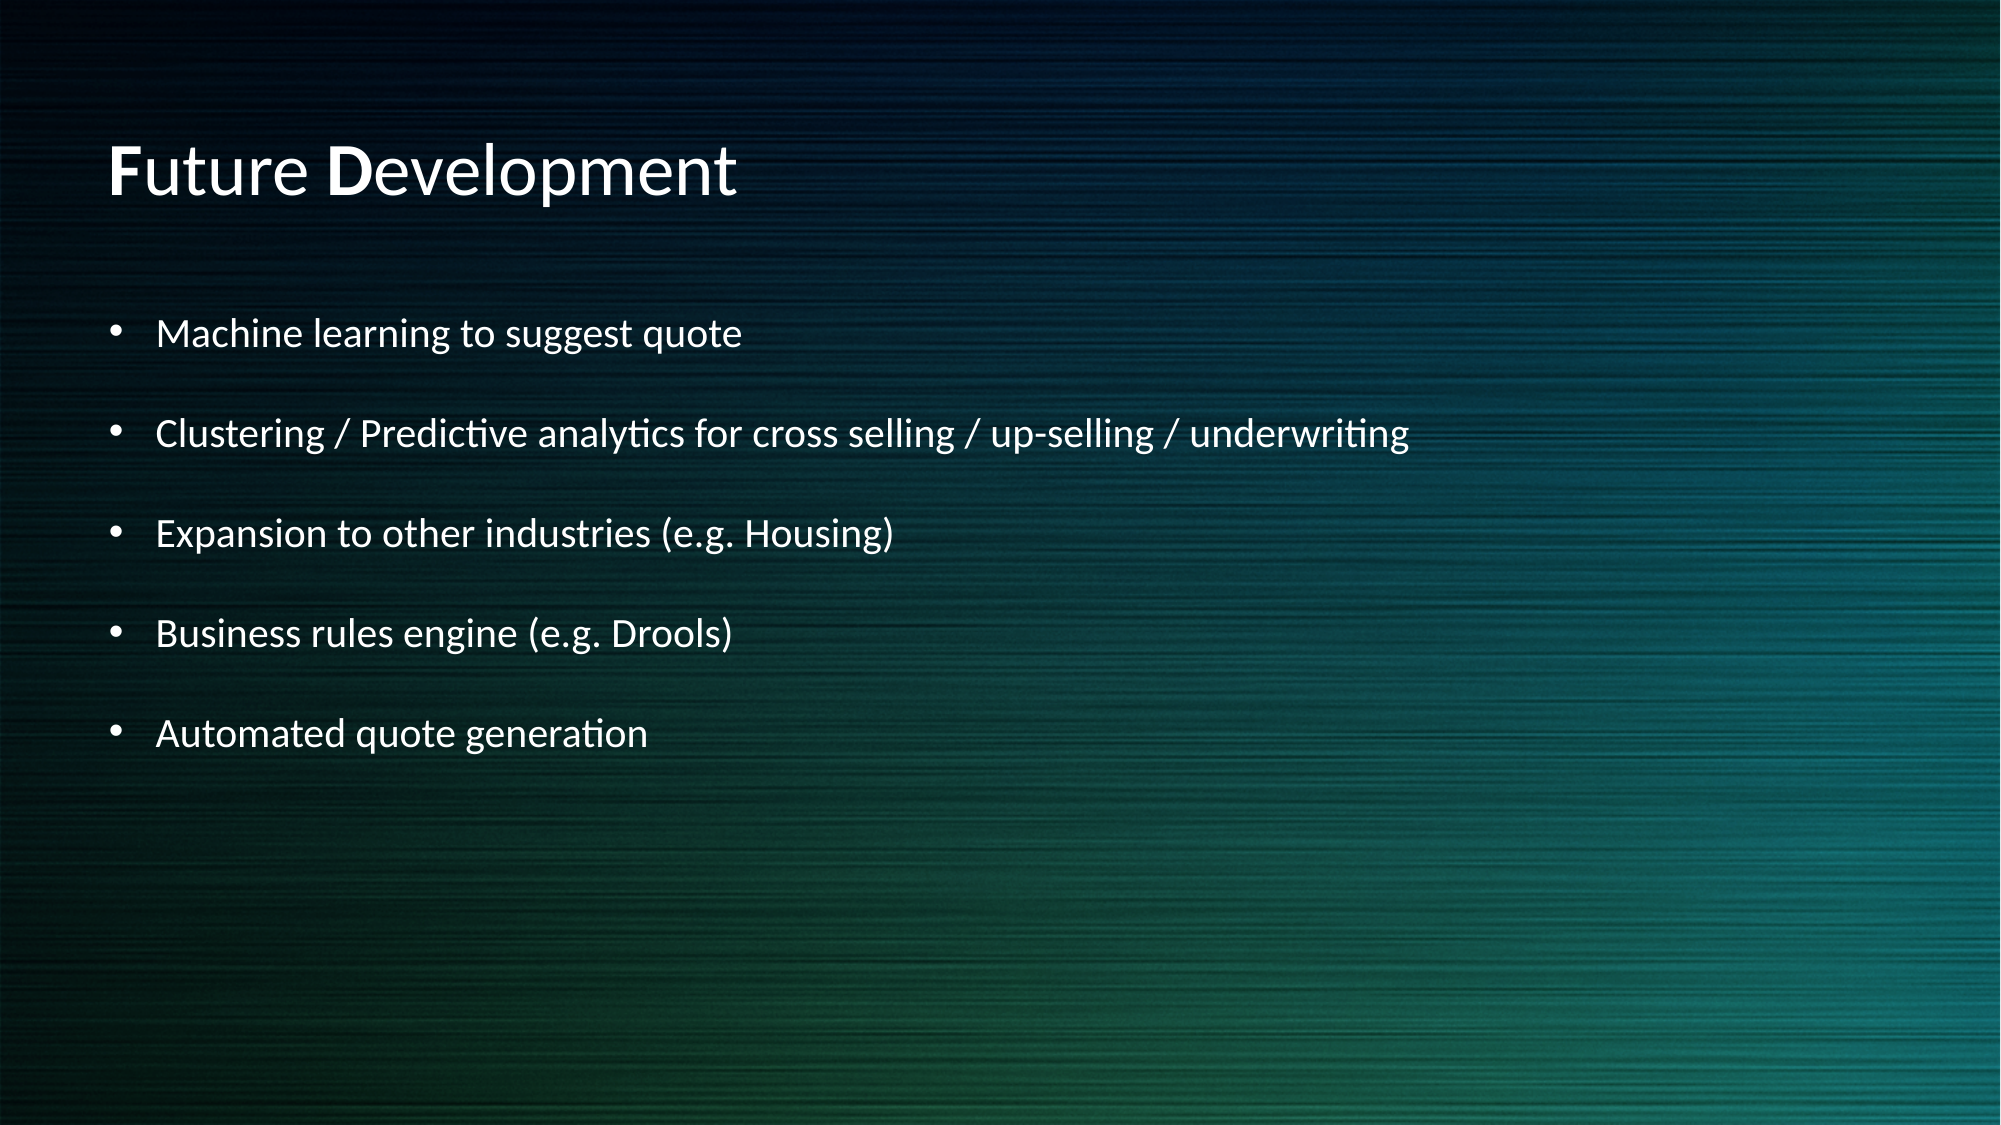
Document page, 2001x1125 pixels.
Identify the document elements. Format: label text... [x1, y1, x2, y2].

picture [0, 0, 2001, 1125]
text_box Future Development Machine learning to suggest quote Clustering / Predictive analytics for cross selling / up-selling / underwriting Expansion to other industries (e.g. Housing) Business rules engine (e.g. Drools) Automated quote generation [94, 113, 1734, 1033]
